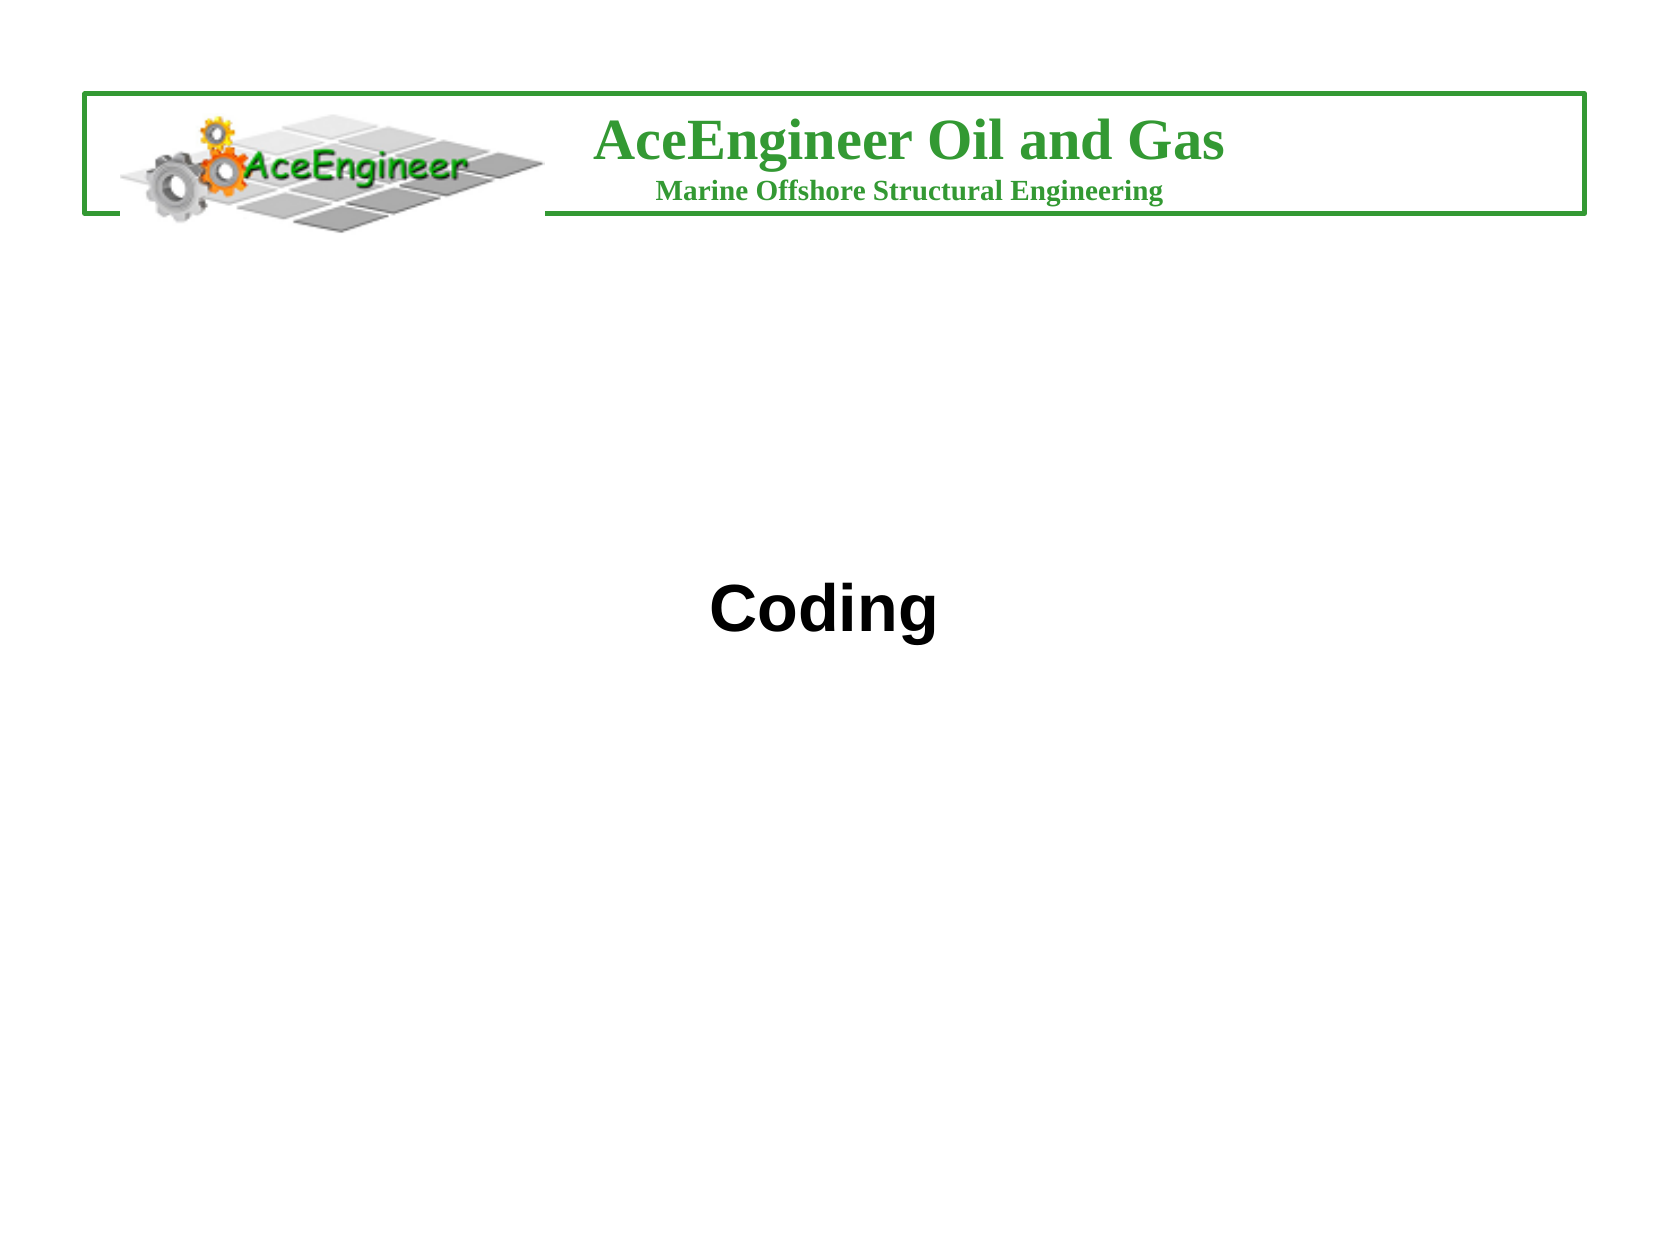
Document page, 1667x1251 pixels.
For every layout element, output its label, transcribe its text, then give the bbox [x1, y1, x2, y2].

list Coding [127, 508, 1521, 700]
picture [120, 113, 545, 235]
